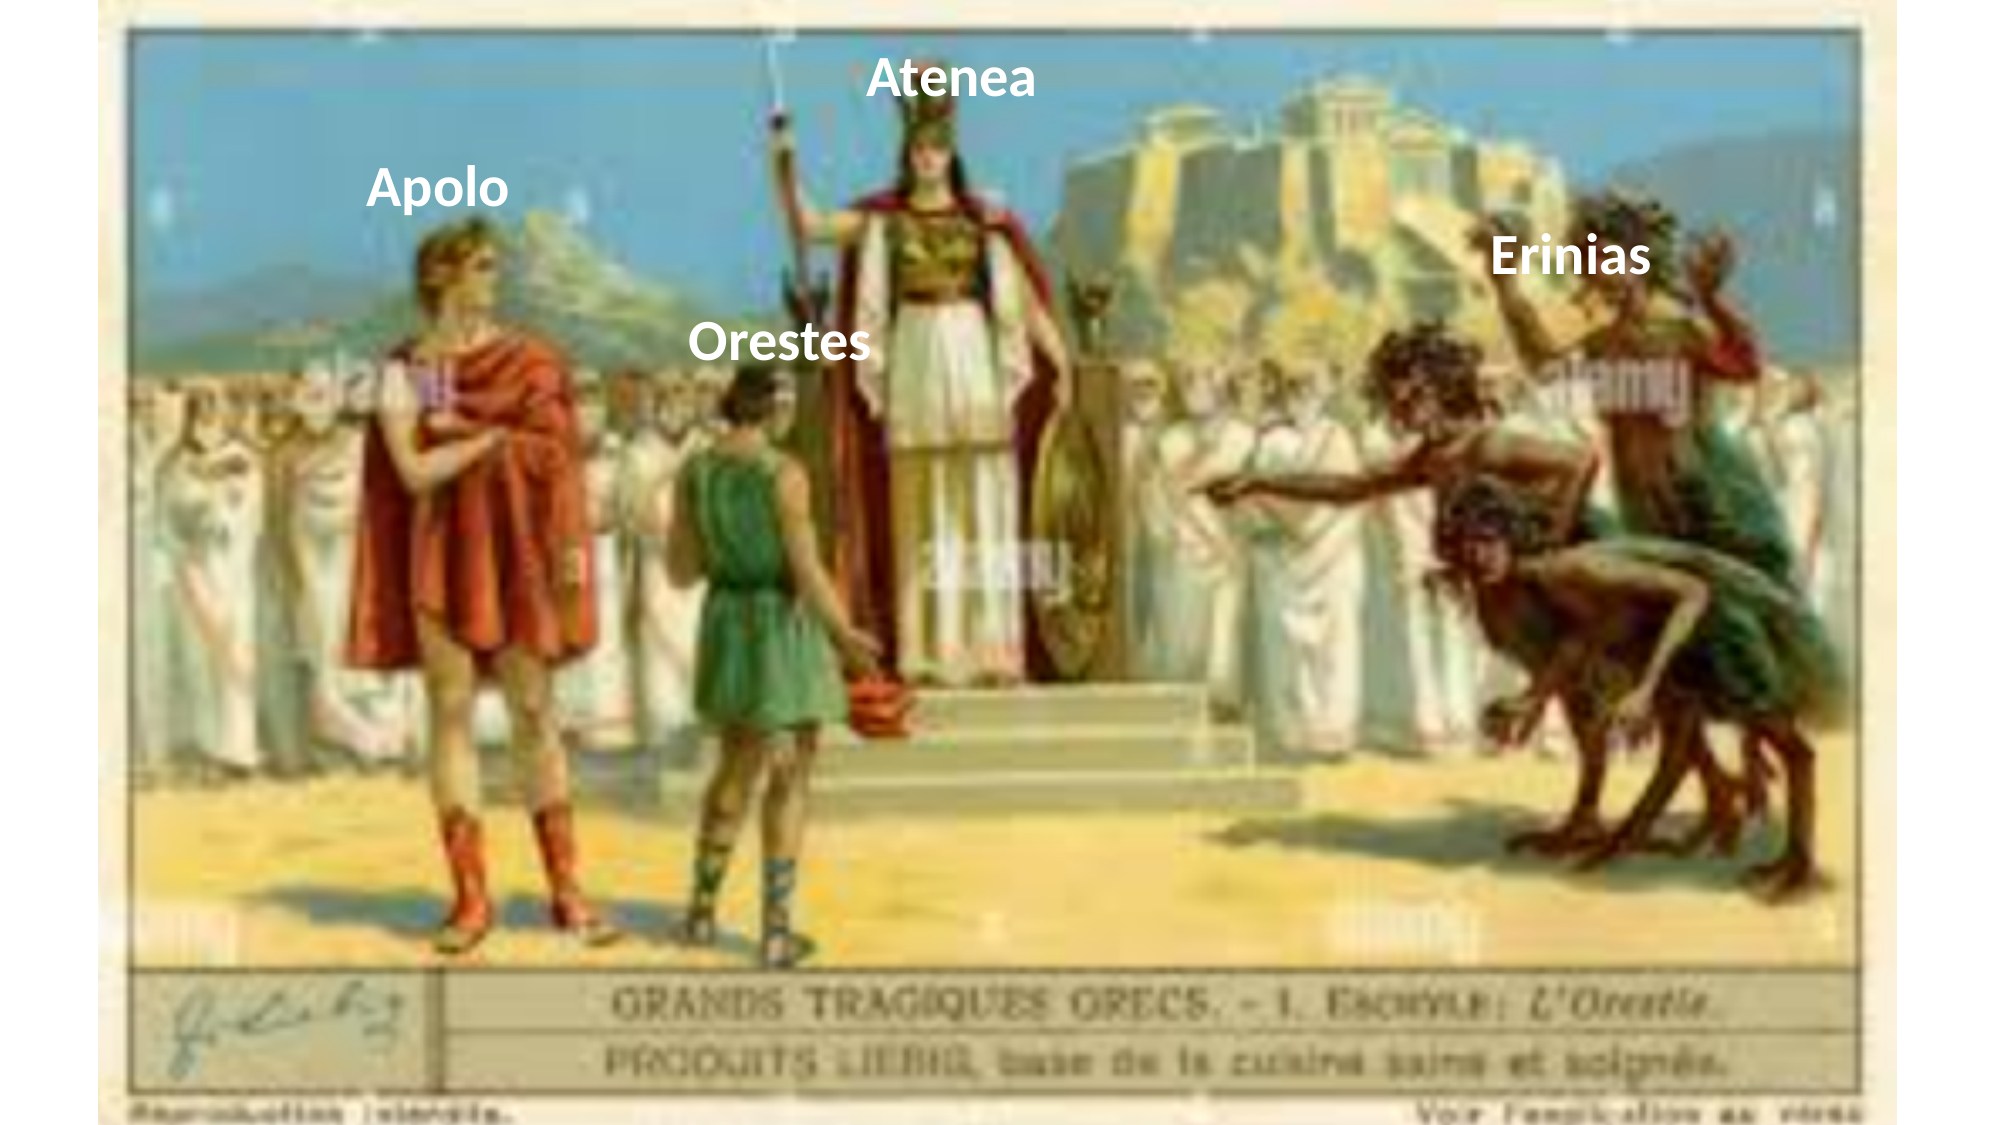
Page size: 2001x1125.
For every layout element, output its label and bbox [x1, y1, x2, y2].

picture [98, 0, 1897, 1125]
